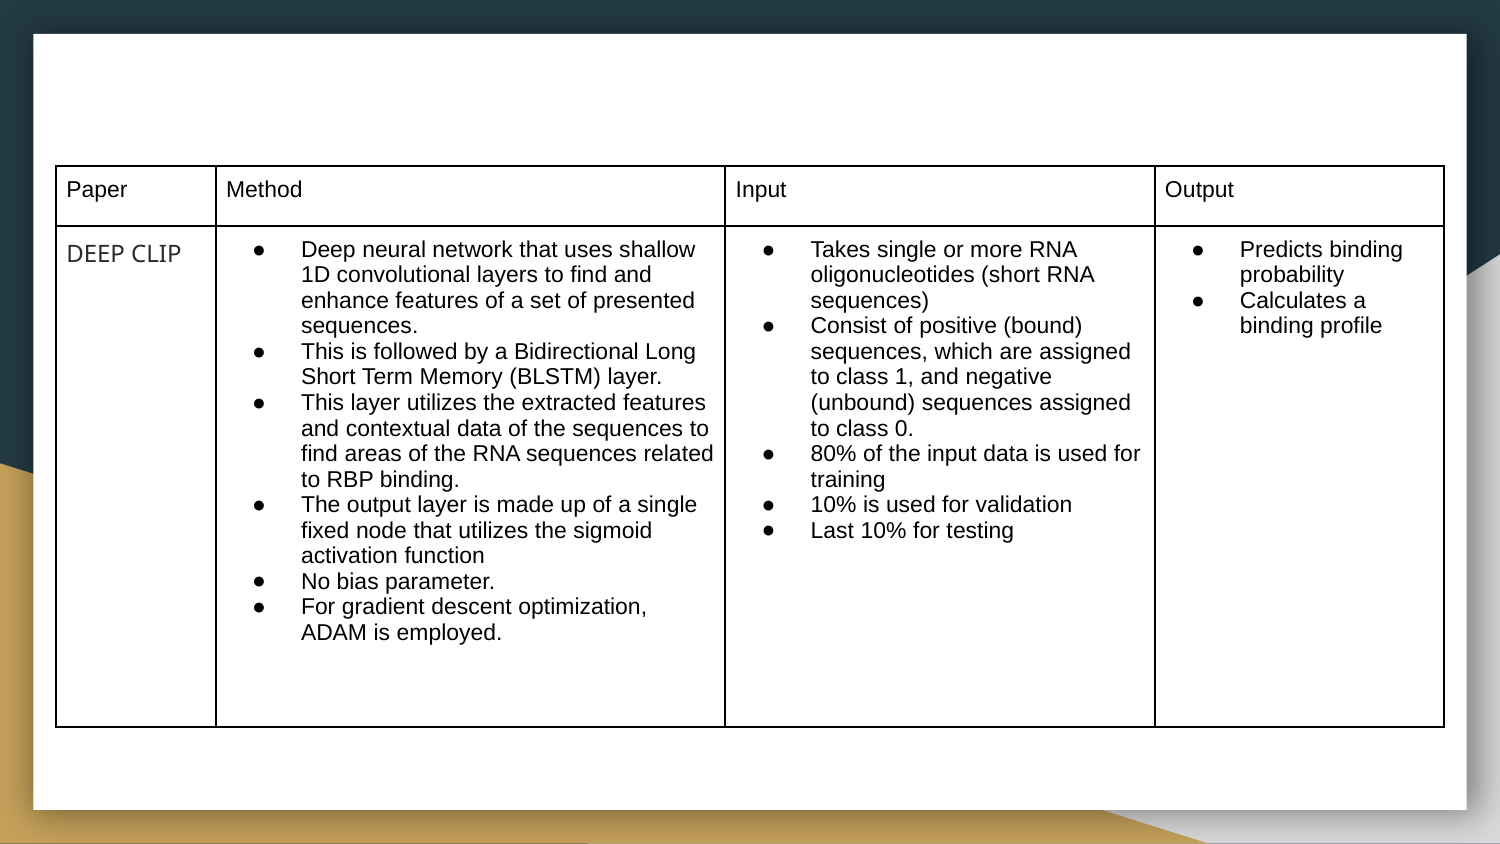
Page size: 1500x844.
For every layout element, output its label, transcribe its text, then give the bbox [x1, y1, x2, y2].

table_header Paper [57, 167, 215, 225]
table_cell Predicts binding probability Calculates a binding profile [1156, 227, 1443, 726]
table_header Method [217, 167, 724, 225]
table_header Output [1156, 167, 1443, 225]
table_header Input [726, 167, 1154, 225]
table_cell DEEP CLIP [57, 227, 215, 726]
table_cell Takes single or more RNA oligonucleotides (short RNA sequences) Consist of positive (bound) sequences, which are assigned to class 1, and negative (unbound) sequences assigned to class 0. 80% of the input data is used for training 10% is used for validation Last 10% for testing [726, 227, 1154, 726]
table_cell Deep neural network that uses shallow 1D convolutional layers to find and enhance features of a set of presented sequences. This is followed by a Bidirectional Long Short Term Memory (BLSTM) layer. This layer utilizes the extracted features and contextual data of the sequences to find areas of the RNA sequences related to RBP binding. The output layer is made up of a single fixed node that utilizes the sigmoid activation function No bias parameter. For gradient descent optimization, ADAM is employed. [217, 227, 724, 726]
